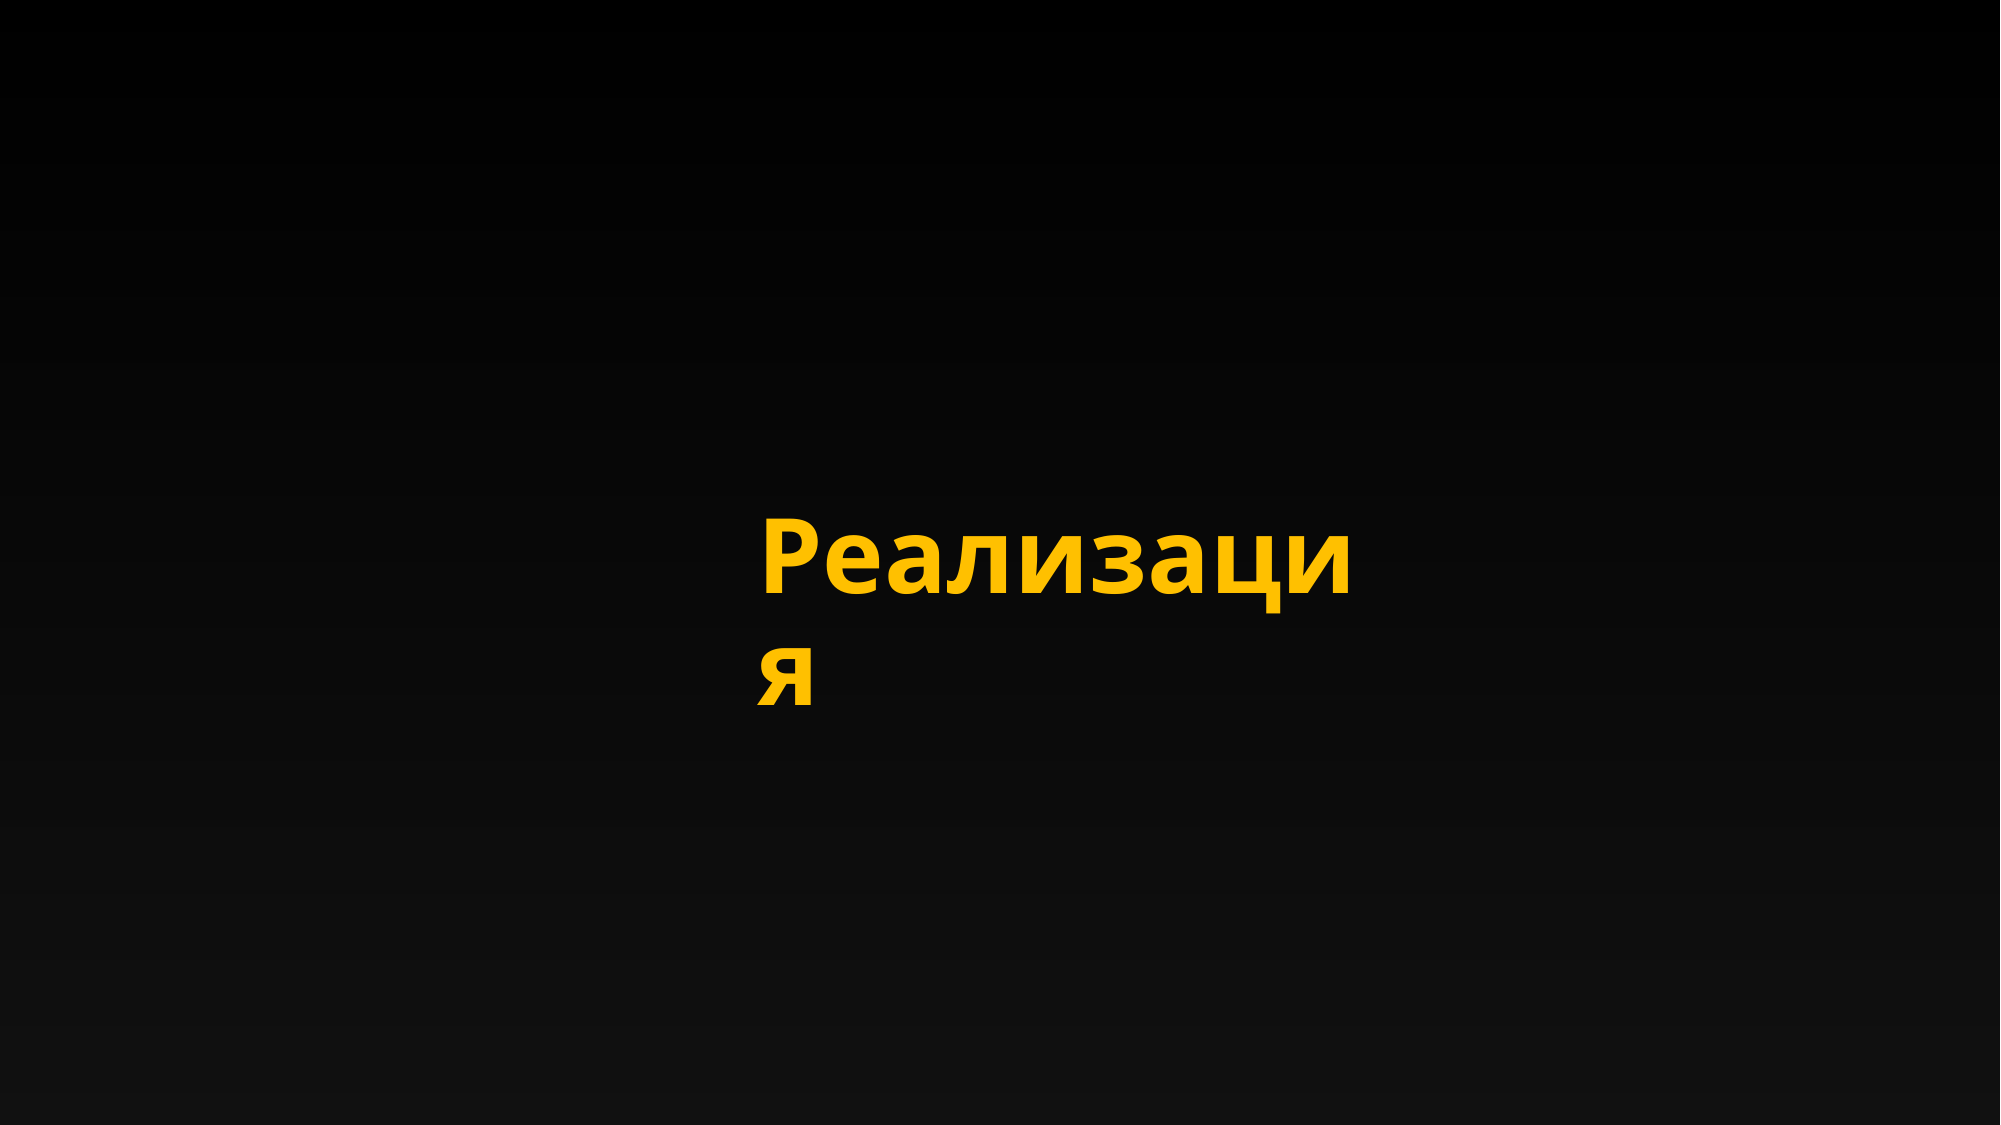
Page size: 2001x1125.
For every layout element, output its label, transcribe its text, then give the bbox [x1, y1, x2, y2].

text_box Реализация [742, 495, 1390, 624]
